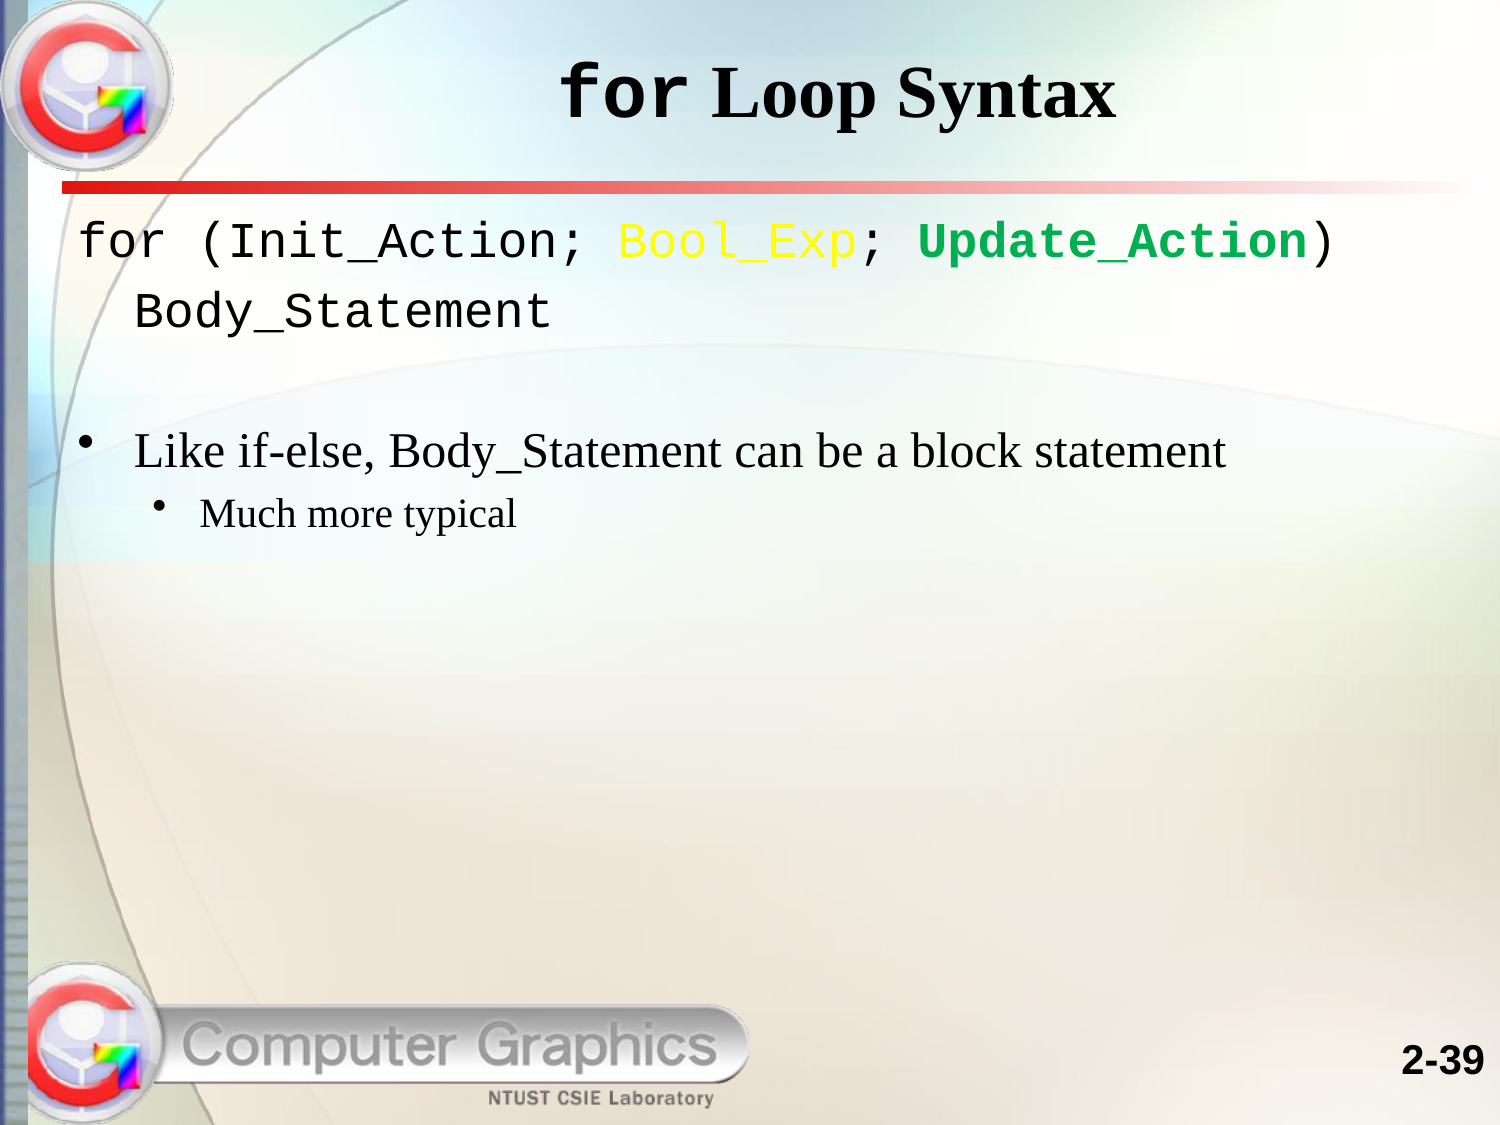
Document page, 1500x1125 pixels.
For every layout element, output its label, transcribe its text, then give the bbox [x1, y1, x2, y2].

list for (Init_Action; Bool_Exp; Update_Action) Body_Statement Like if-else, Body_Statement can be a block statement Much more typical [62, 200, 1463, 1000]
picture [0, 0, 1500, 1125]
title for Loop Syntax [174, 0, 1500, 175]
slide_number 2-39 [1187, 1025, 1500, 1063]
